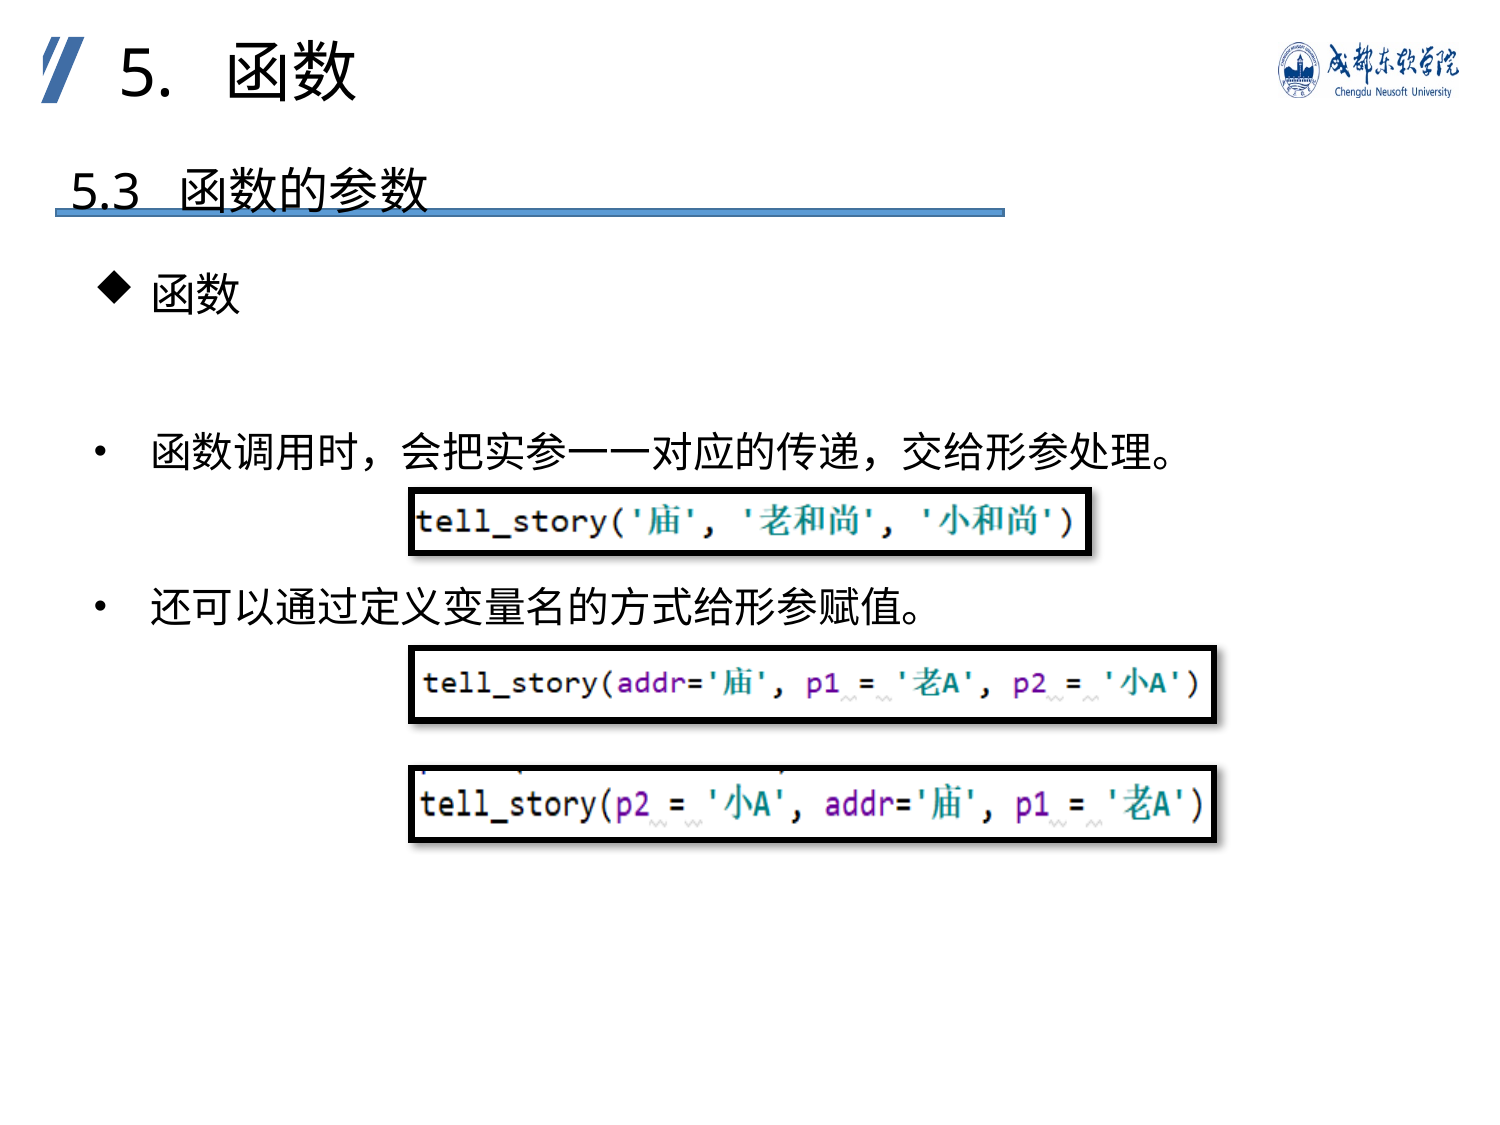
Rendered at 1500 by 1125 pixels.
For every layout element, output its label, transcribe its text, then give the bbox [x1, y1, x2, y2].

picture [1278, 42, 1459, 98]
text_box 5.3 函数的参数 [55, 122, 873, 227]
text_box 5. 函数 [103, 30, 1228, 119]
picture [414, 771, 1212, 838]
text_box 函数 函数调用时，会把实参一一对应的传递，交给形参处理。 还可以通过定义变量名的方式给形参赋值。 [79, 230, 1370, 639]
picture [414, 493, 1086, 550]
picture [414, 651, 1212, 718]
text_box [873, 208, 1005, 217]
